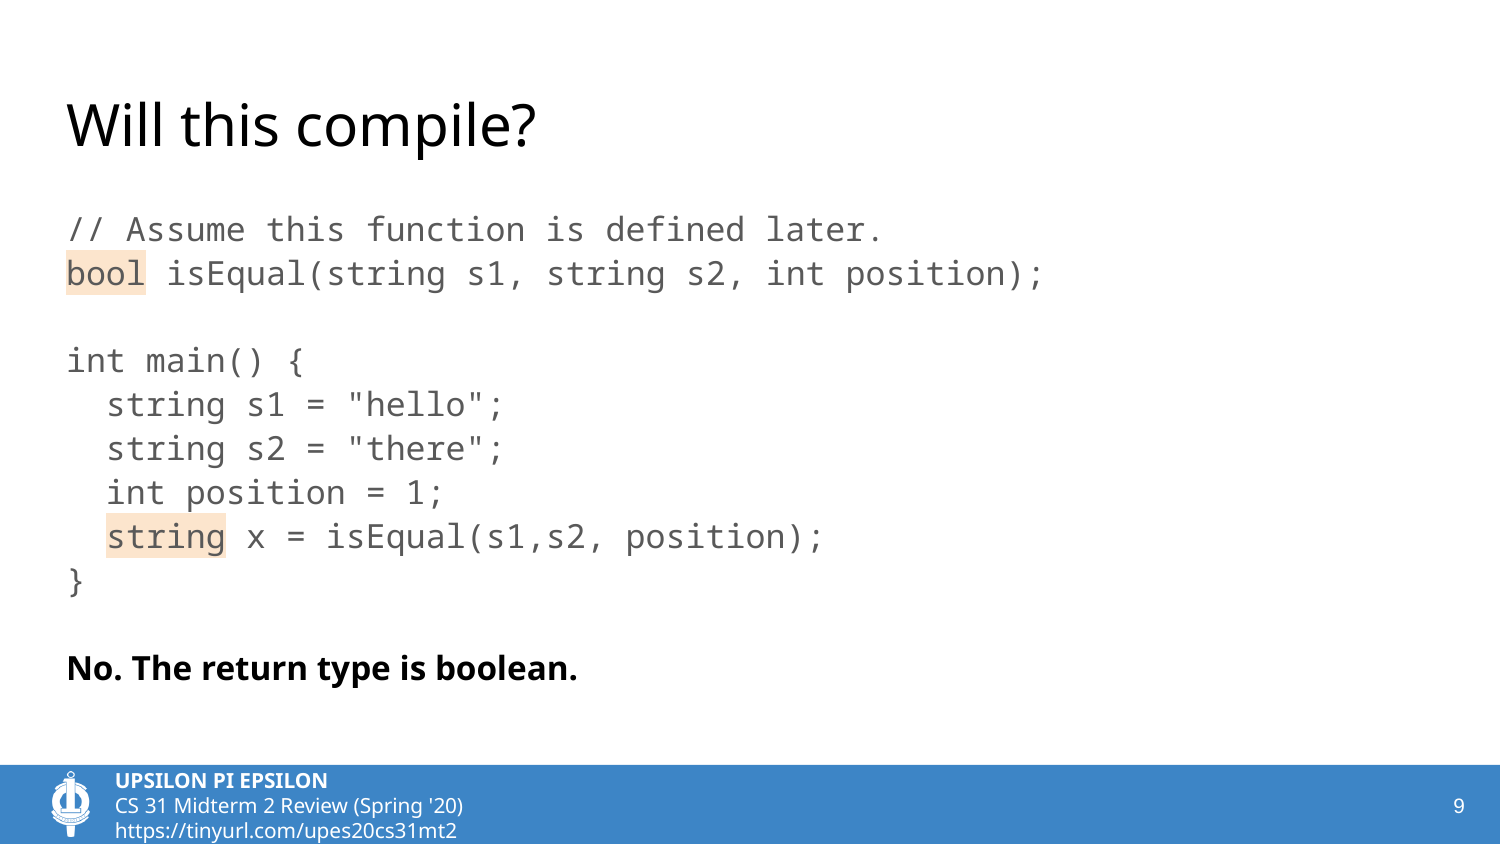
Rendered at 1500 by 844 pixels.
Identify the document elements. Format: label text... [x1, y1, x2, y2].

list // Assume this function is defined later. bool isEqual(string s1, string s2, int position); int main() { string s1 = "hello"; string s2 = "there"; int position = 1; string x = isEqual(s1,s2, position); } No. The return type is boolean. [51, 189, 1449, 750]
title Will this compile? [51, 72, 1449, 167]
picture [51, 771, 90, 837]
slide_number ‹#› [1389, 764, 1480, 844]
